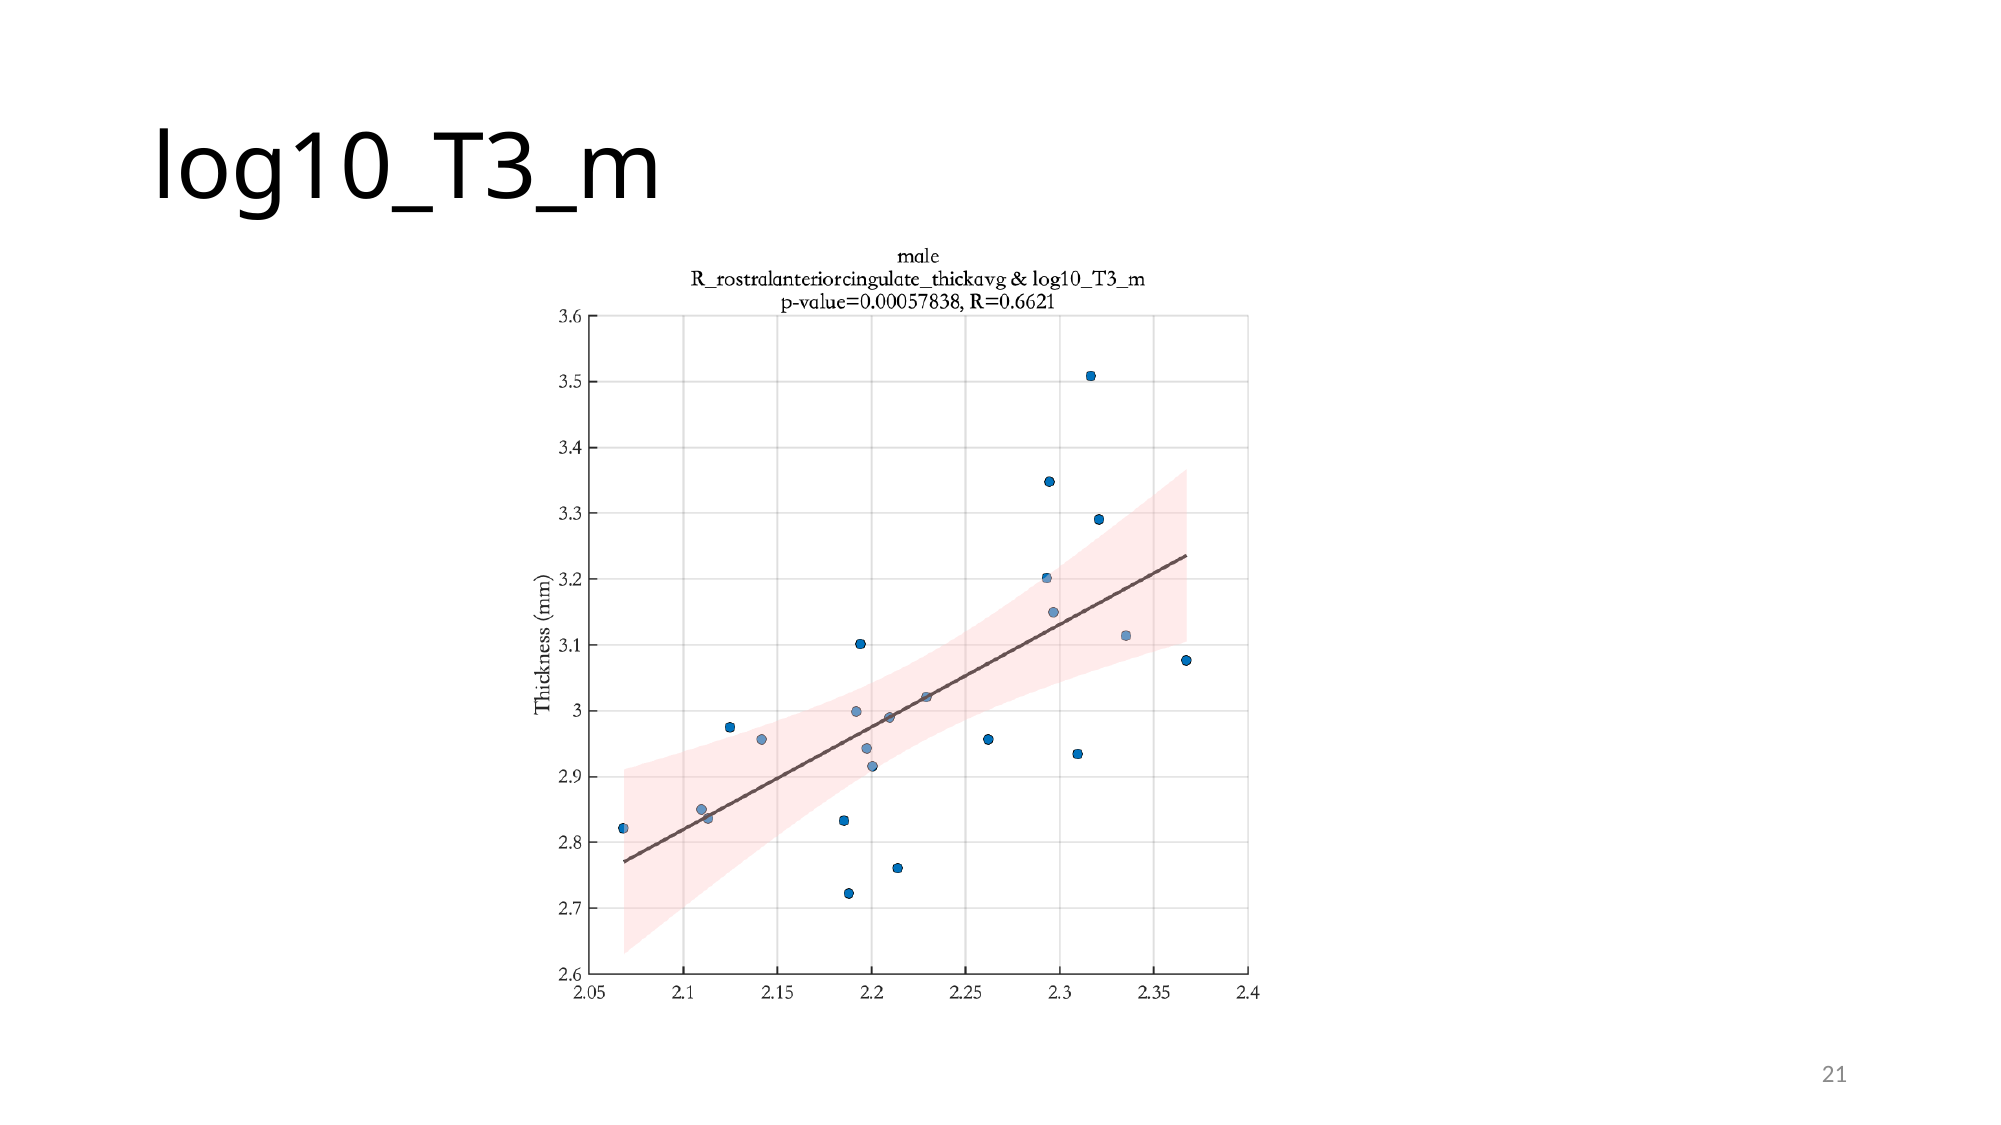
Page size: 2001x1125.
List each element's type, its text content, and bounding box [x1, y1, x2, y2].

picture [479, 235, 1328, 1084]
slide_number 21 [1412, 1042, 1863, 1103]
title log10_T3_m [137, 59, 1863, 278]
